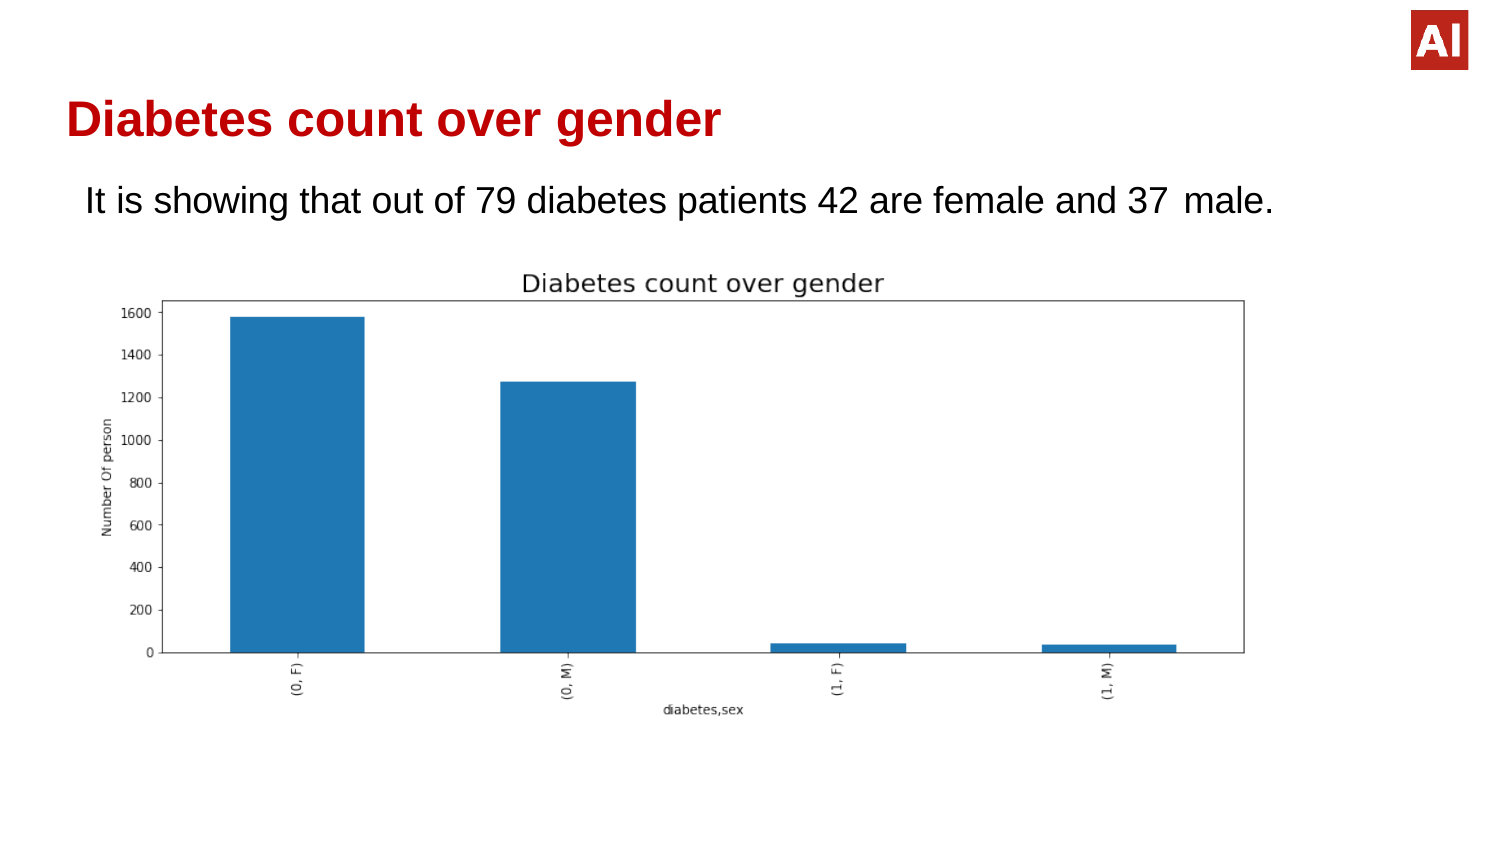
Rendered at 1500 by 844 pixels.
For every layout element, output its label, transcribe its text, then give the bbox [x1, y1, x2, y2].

picture [1411, 10, 1469, 70]
text_box It is showing that out of 79 diabetes patients 42 are female and 37 male. [82, 174, 1283, 222]
text_box [101, 273, 1245, 716]
text_box Diabetes count over gender [64, 84, 813, 147]
